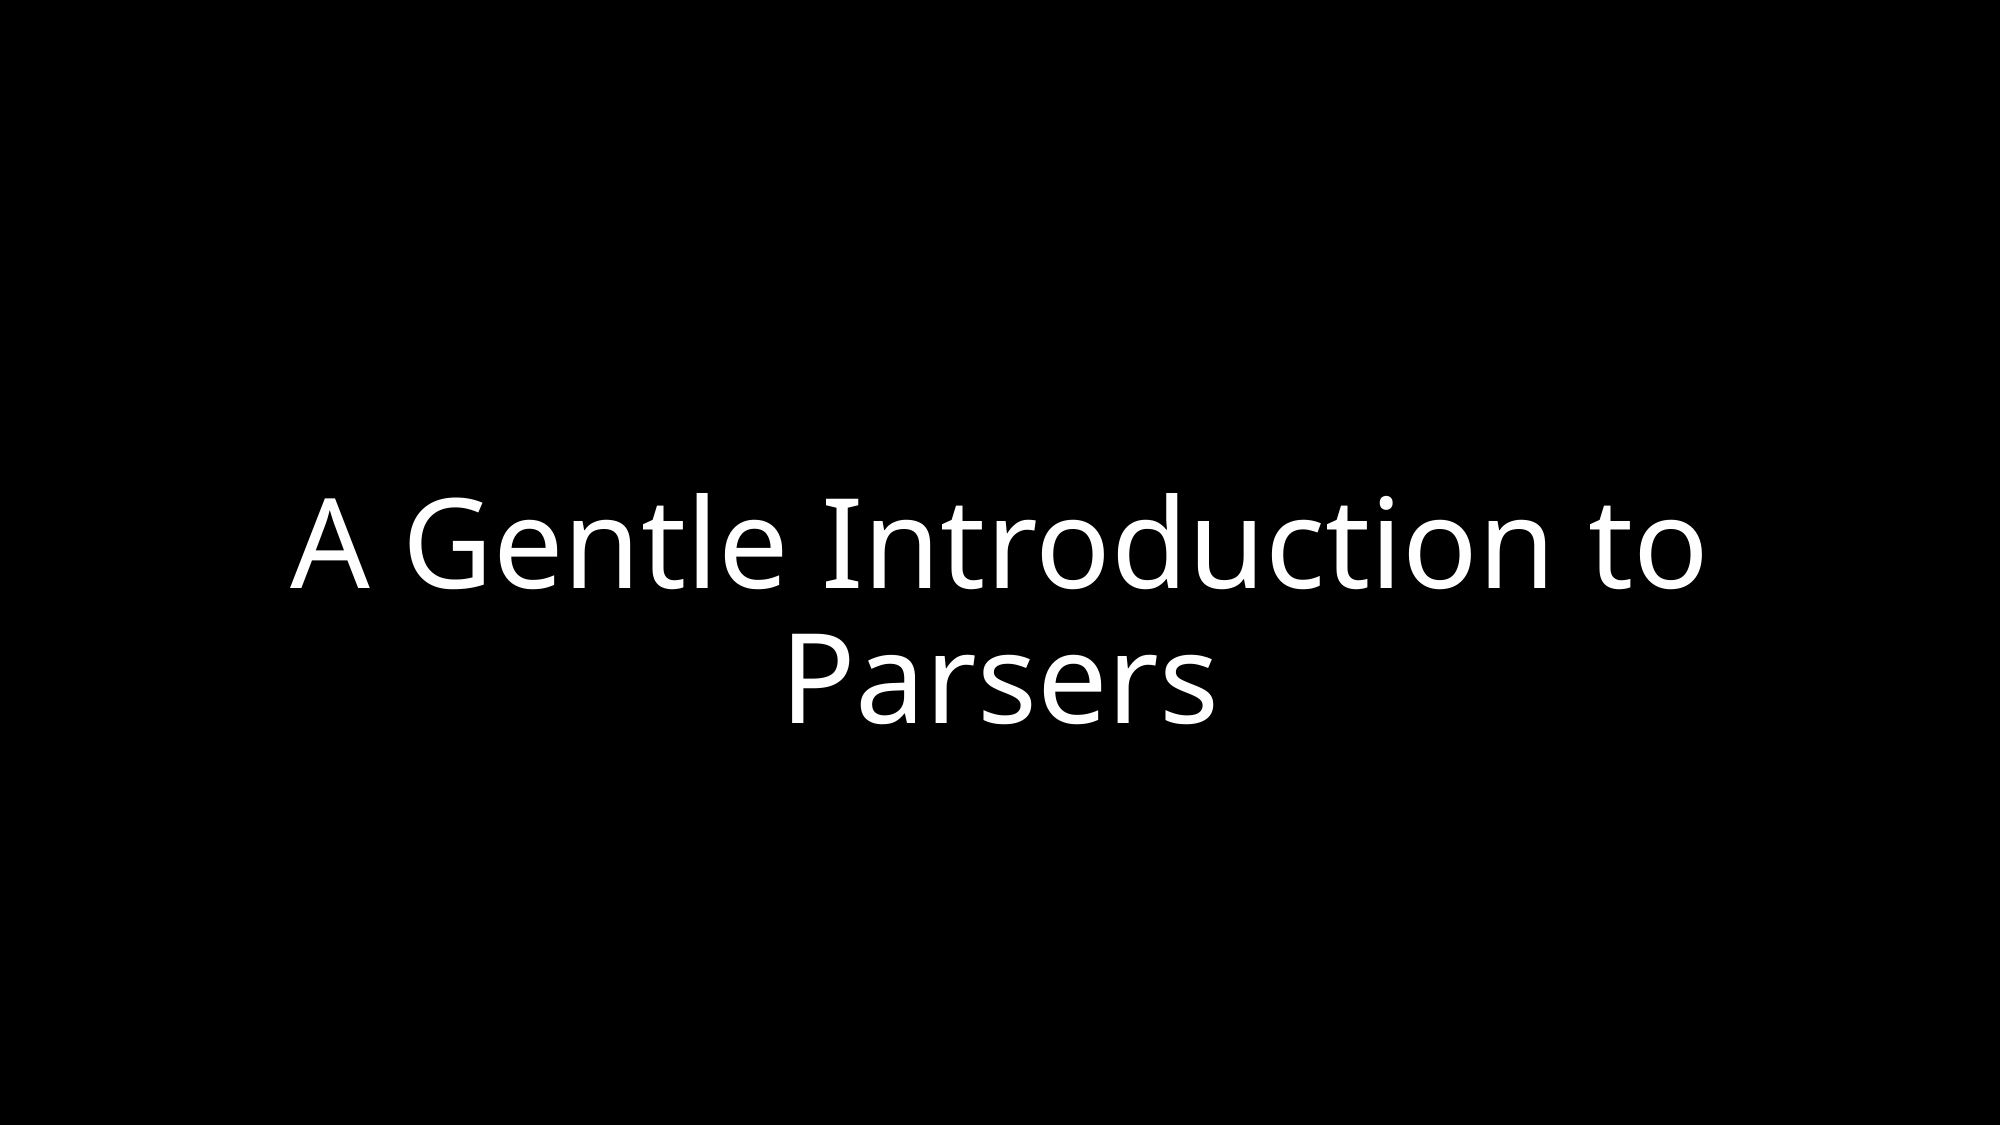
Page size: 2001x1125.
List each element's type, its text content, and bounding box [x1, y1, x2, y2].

title A Gentle Introduction to Parsers [249, 366, 1750, 759]
